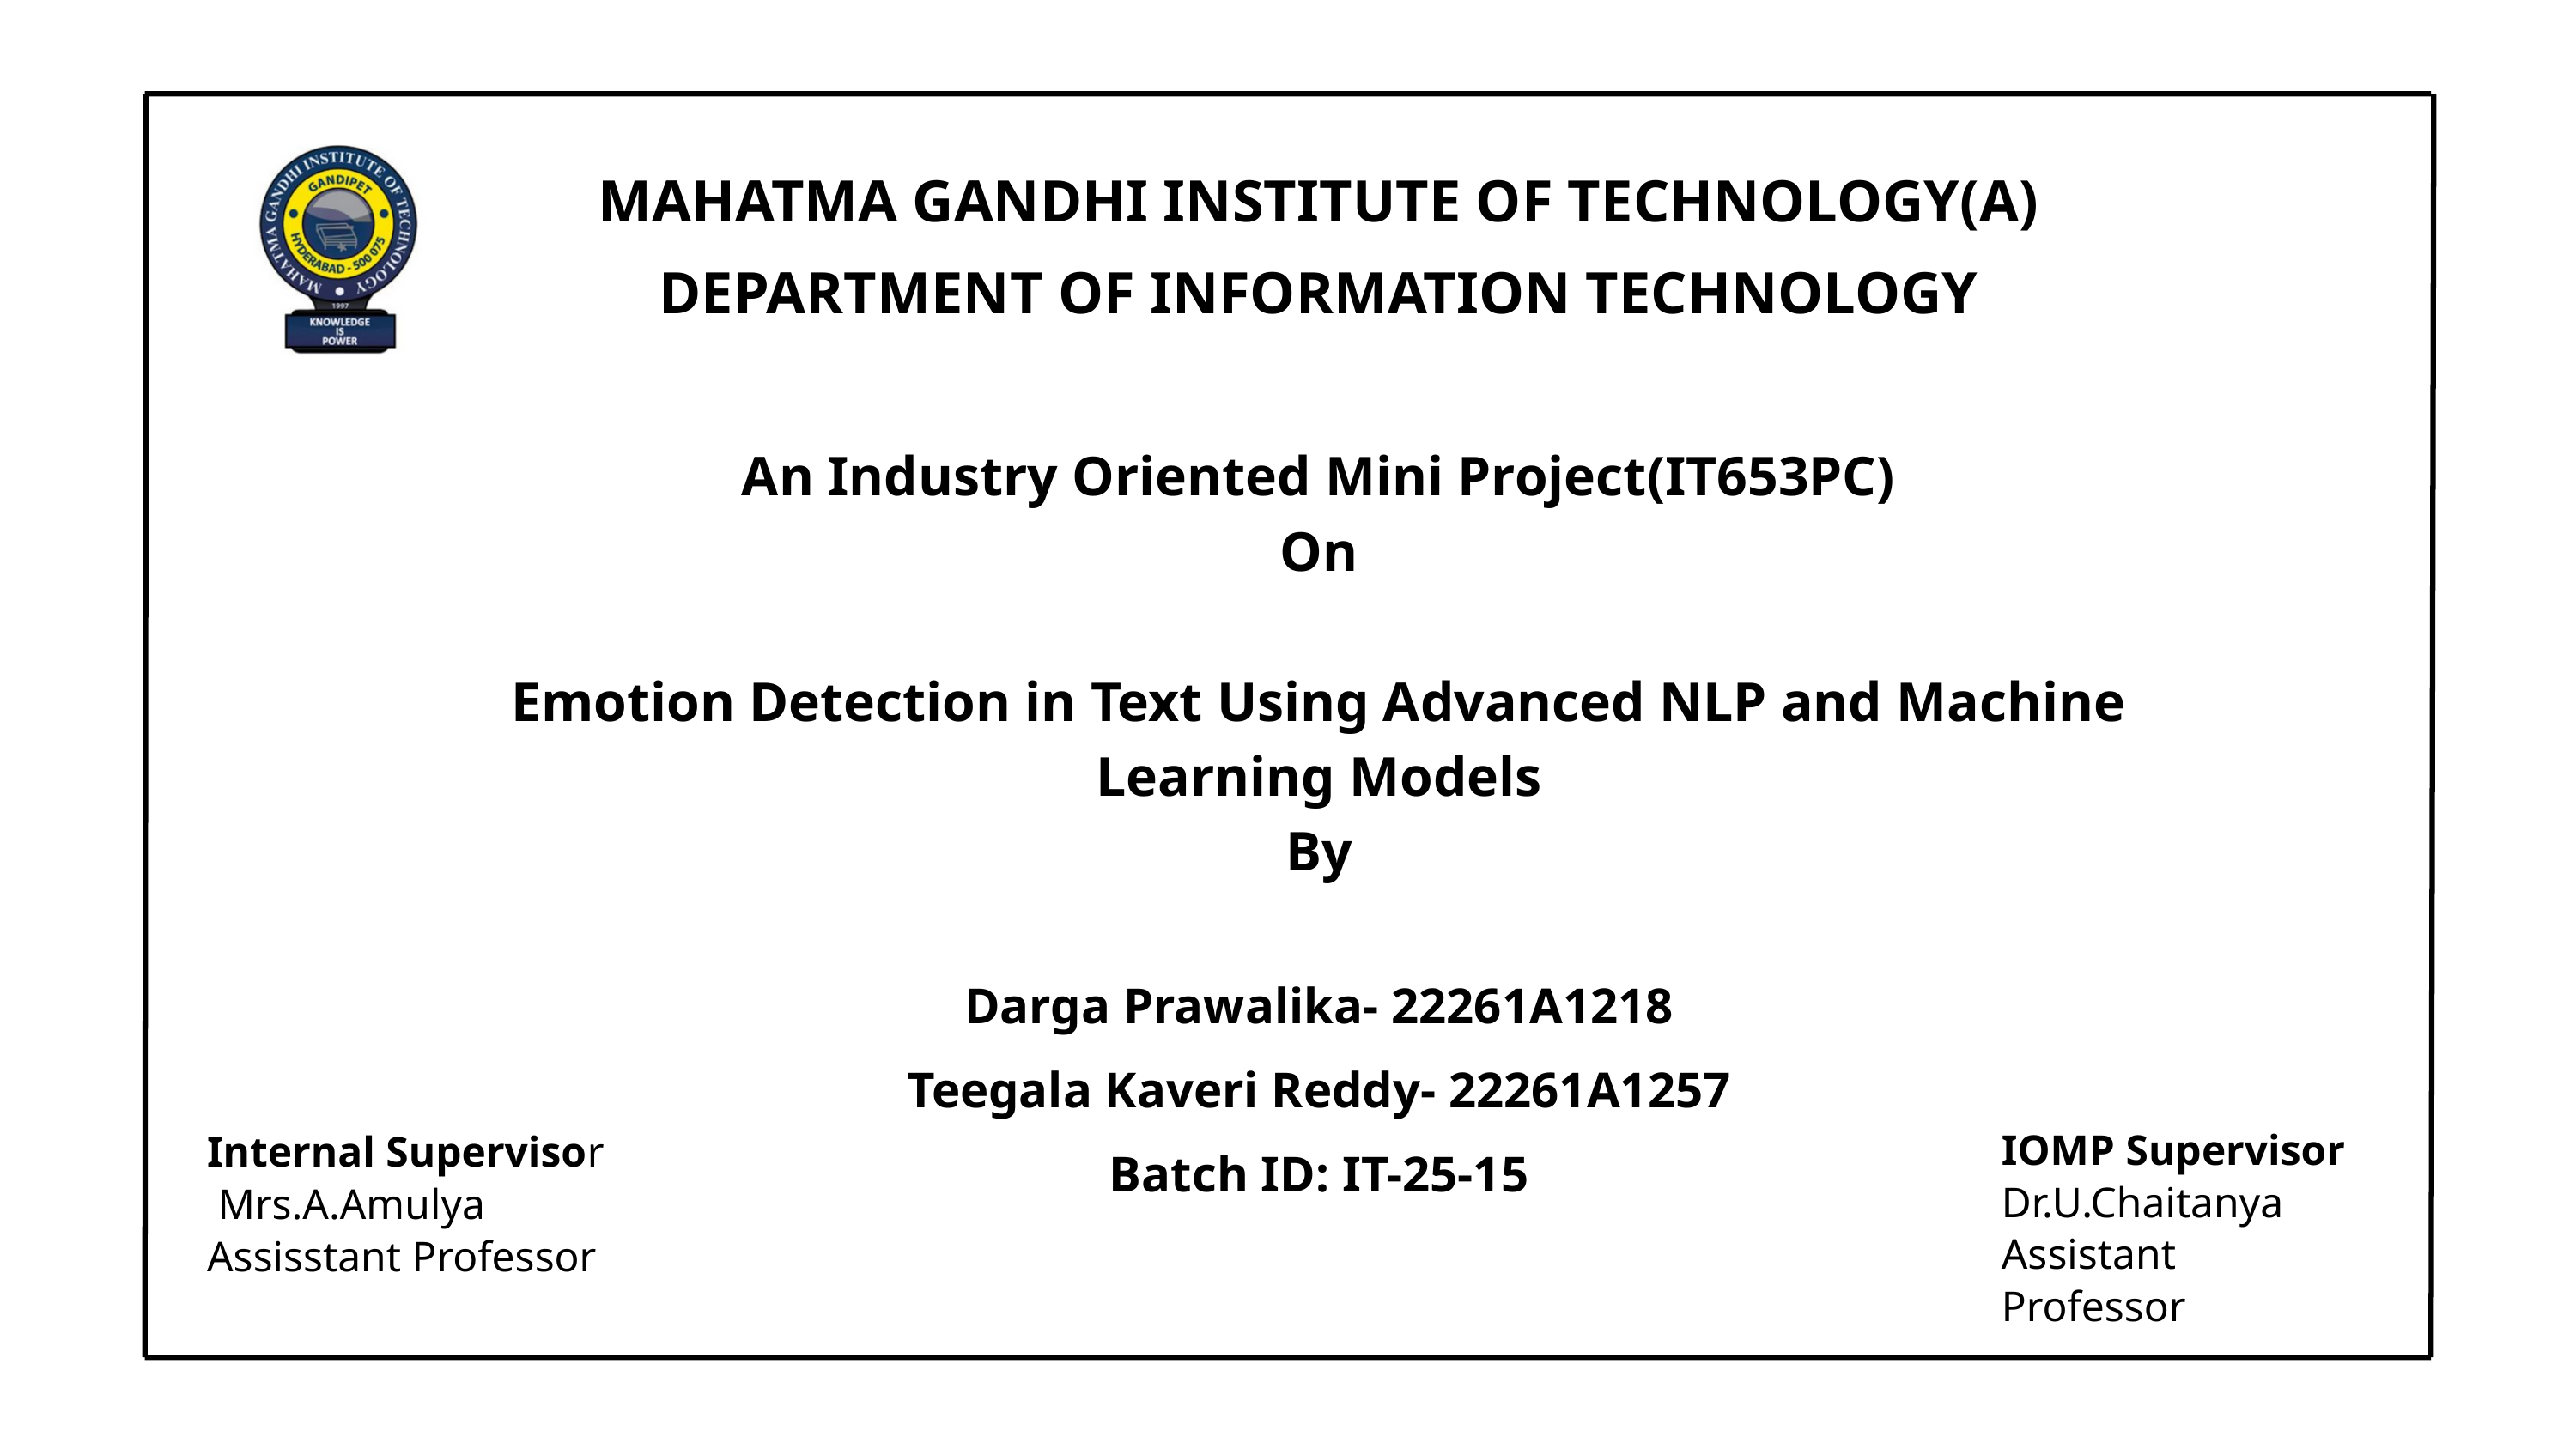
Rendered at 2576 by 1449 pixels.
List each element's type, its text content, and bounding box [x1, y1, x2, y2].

text_box An Industry Oriented Mini Project(IT653PC) On Emotion Detection in Text Using Advanced NLP and Machine Learning Models By Darga Prawalika- 22261A1218 Teegala Kaveri Reddy- 22261A1257 Batch ID: IT-25-15 [437, 431, 2201, 1202]
text_box [228, 144, 438, 355]
text_box MAHATMA GANDHI INSTITUTE OF TECHNOLOGY(A) DEPARTMENT OF INFORMATION TECHNOLOGY [437, 187, 2201, 325]
text_box Internal Supervisor Mrs.A.Amulya Assisstant Professor [207, 1123, 686, 1280]
text_box IOMP Supervisor Dr.U.Chaitanya Assistant Professor [2001, 1121, 2369, 1331]
